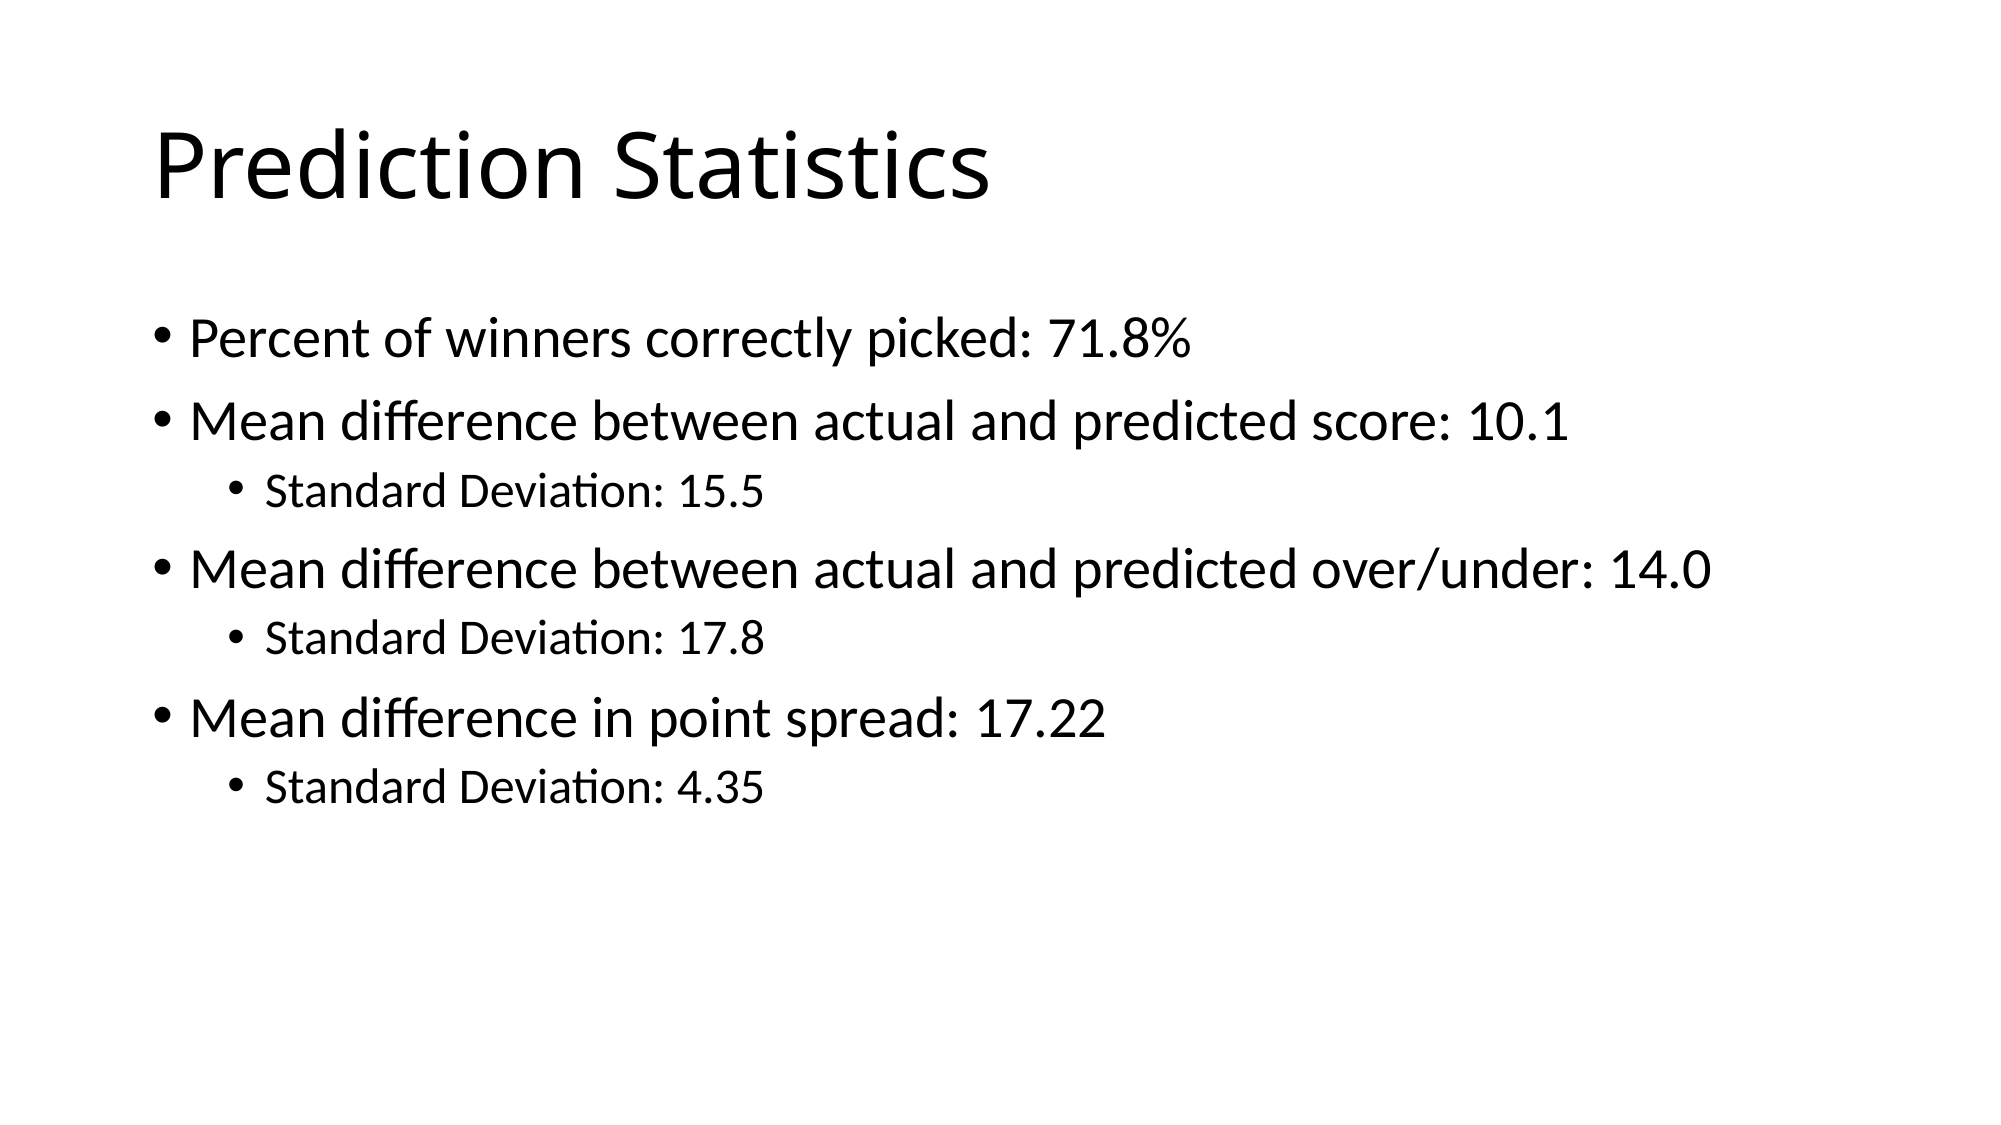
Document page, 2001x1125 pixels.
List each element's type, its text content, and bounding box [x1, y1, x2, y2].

list Percent of winners correctly picked: 71.8% Mean difference between actual and predicted score: 10.1 Standard Deviation: 15.5 Mean difference between actual and predicted over/under: 14.0 Standard Deviation: 17.8 Mean difference in point spread: 17.22 Standard Deviation: 4.35 [137, 299, 1863, 1014]
title Prediction Statistics [137, 59, 1863, 278]
